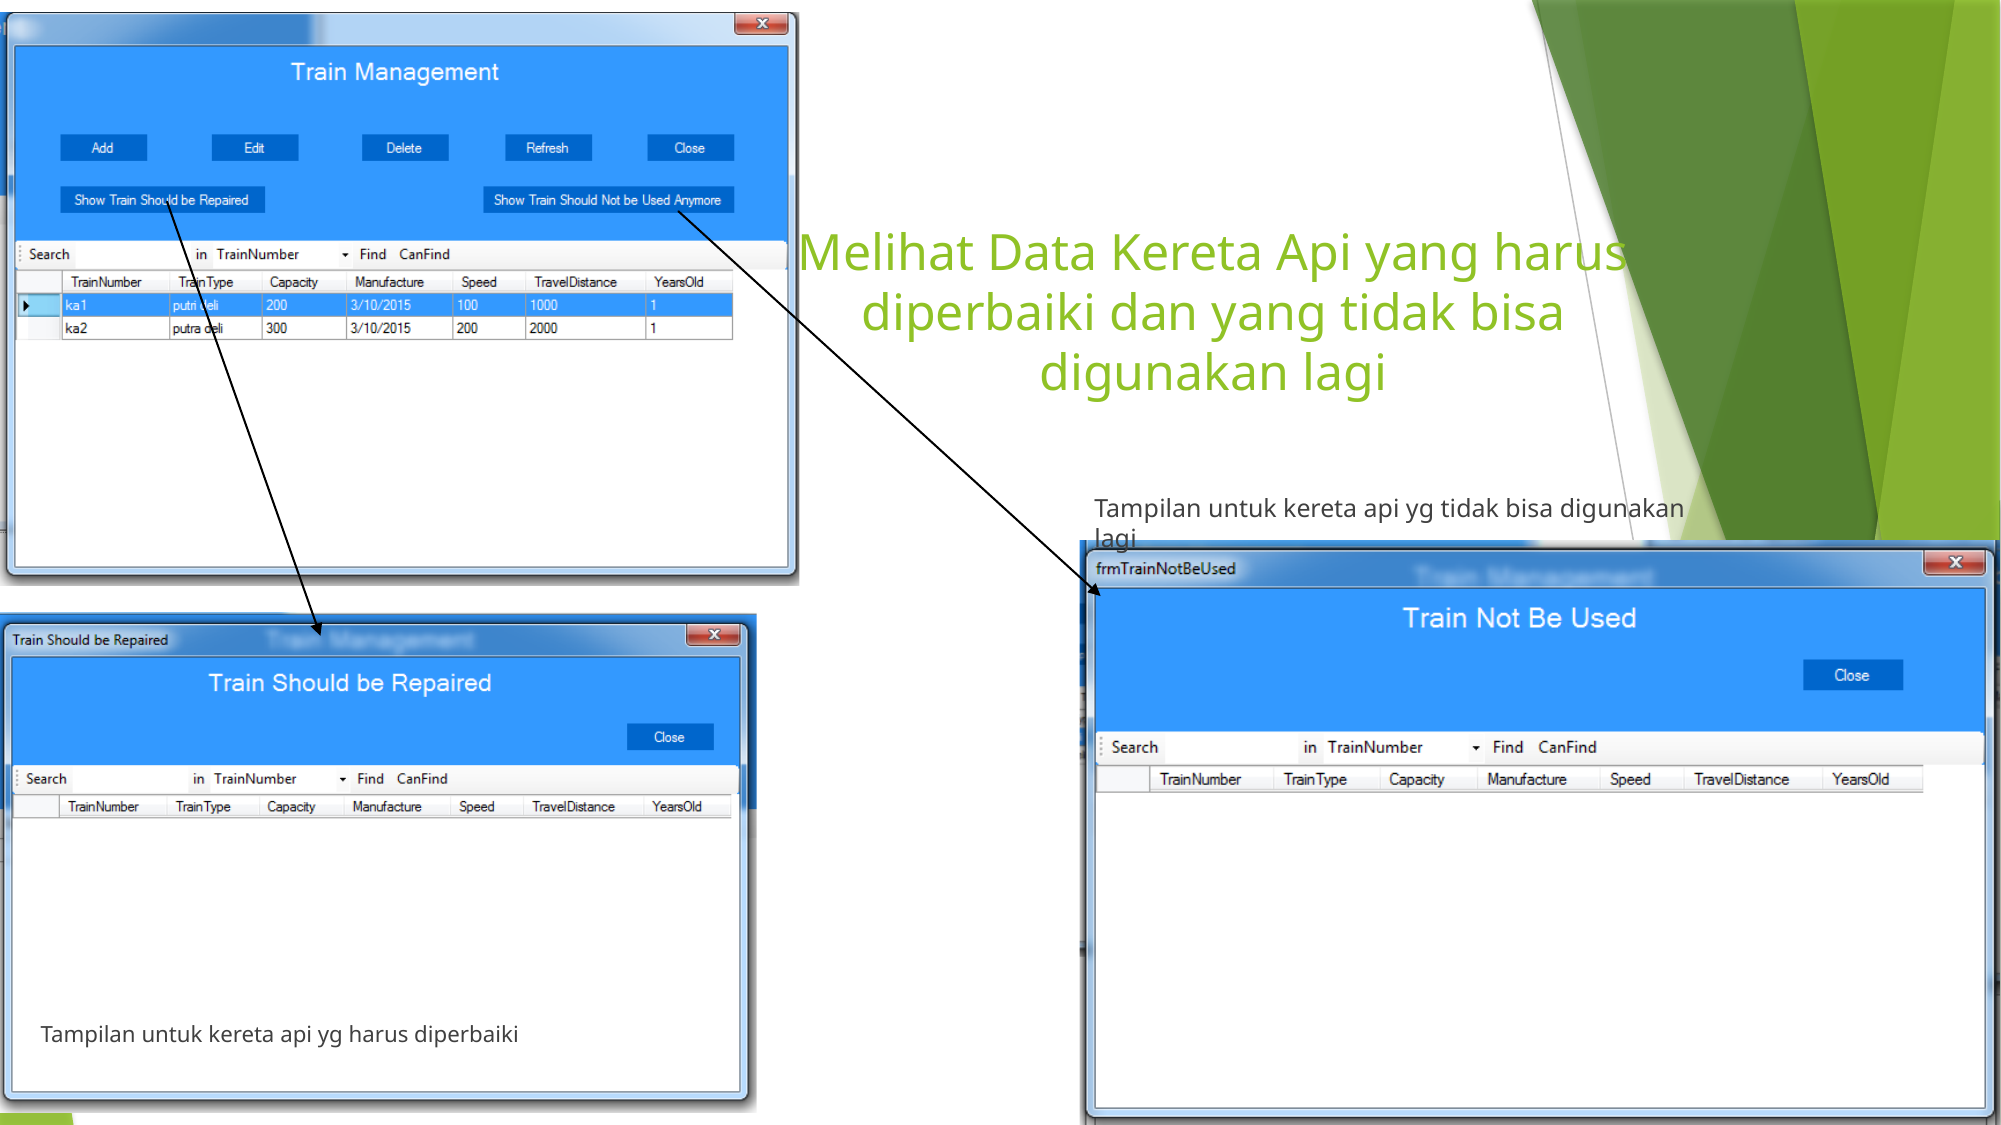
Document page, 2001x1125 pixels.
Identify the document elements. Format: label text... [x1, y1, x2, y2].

picture [0, 611, 758, 1113]
text_box Melihat Data Kereta Api yang harus diperbaiki dan yang tidak bisa digunakan lagi [1103, 213, 1681, 333]
picture [0, 11, 800, 587]
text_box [166, 201, 321, 637]
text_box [677, 210, 1102, 597]
picture [1078, 539, 2000, 1125]
text_box Tampilan untuk kereta api yg tidak bisa digunakan lagi [1105, 485, 1724, 539]
